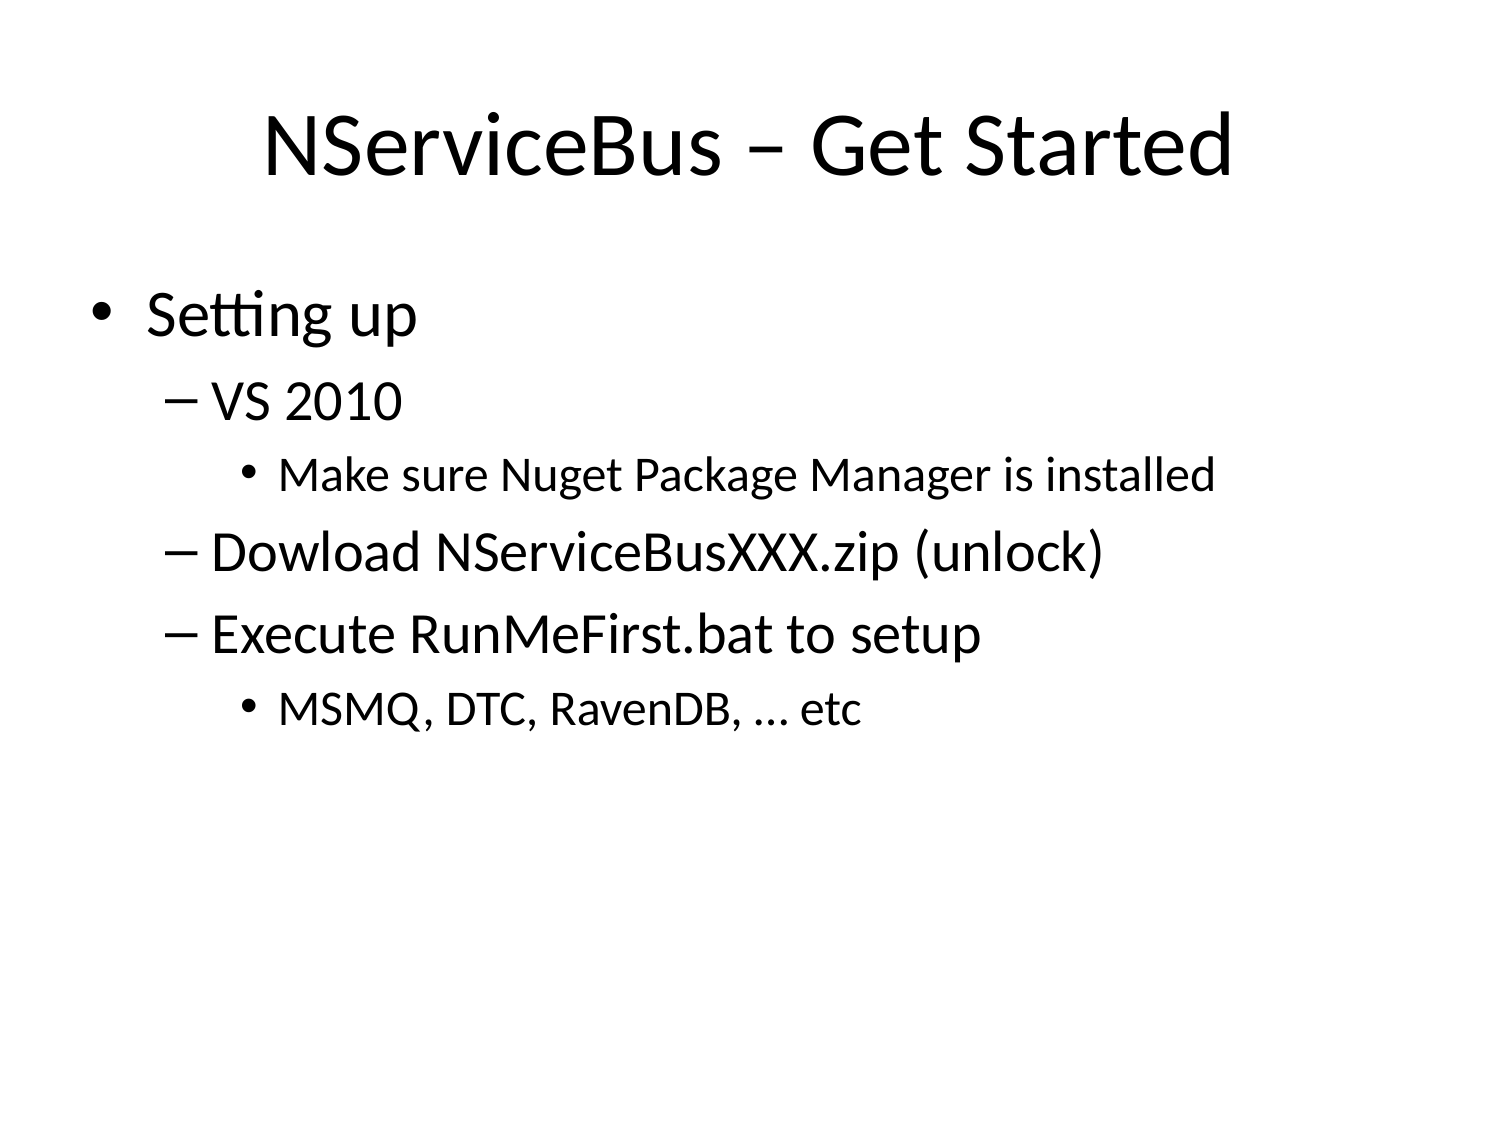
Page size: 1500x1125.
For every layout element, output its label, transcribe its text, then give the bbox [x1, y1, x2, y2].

list Setting up VS 2010 Make sure Nuget Package Manager is installed Dowload NServiceBusXXX.zip (unlock) Execute RunMeFirst.bat to setup MSMQ, DTC, RavenDB, … etc [75, 262, 1425, 1005]
title NServiceBus – Get Started [75, 45, 1425, 233]
